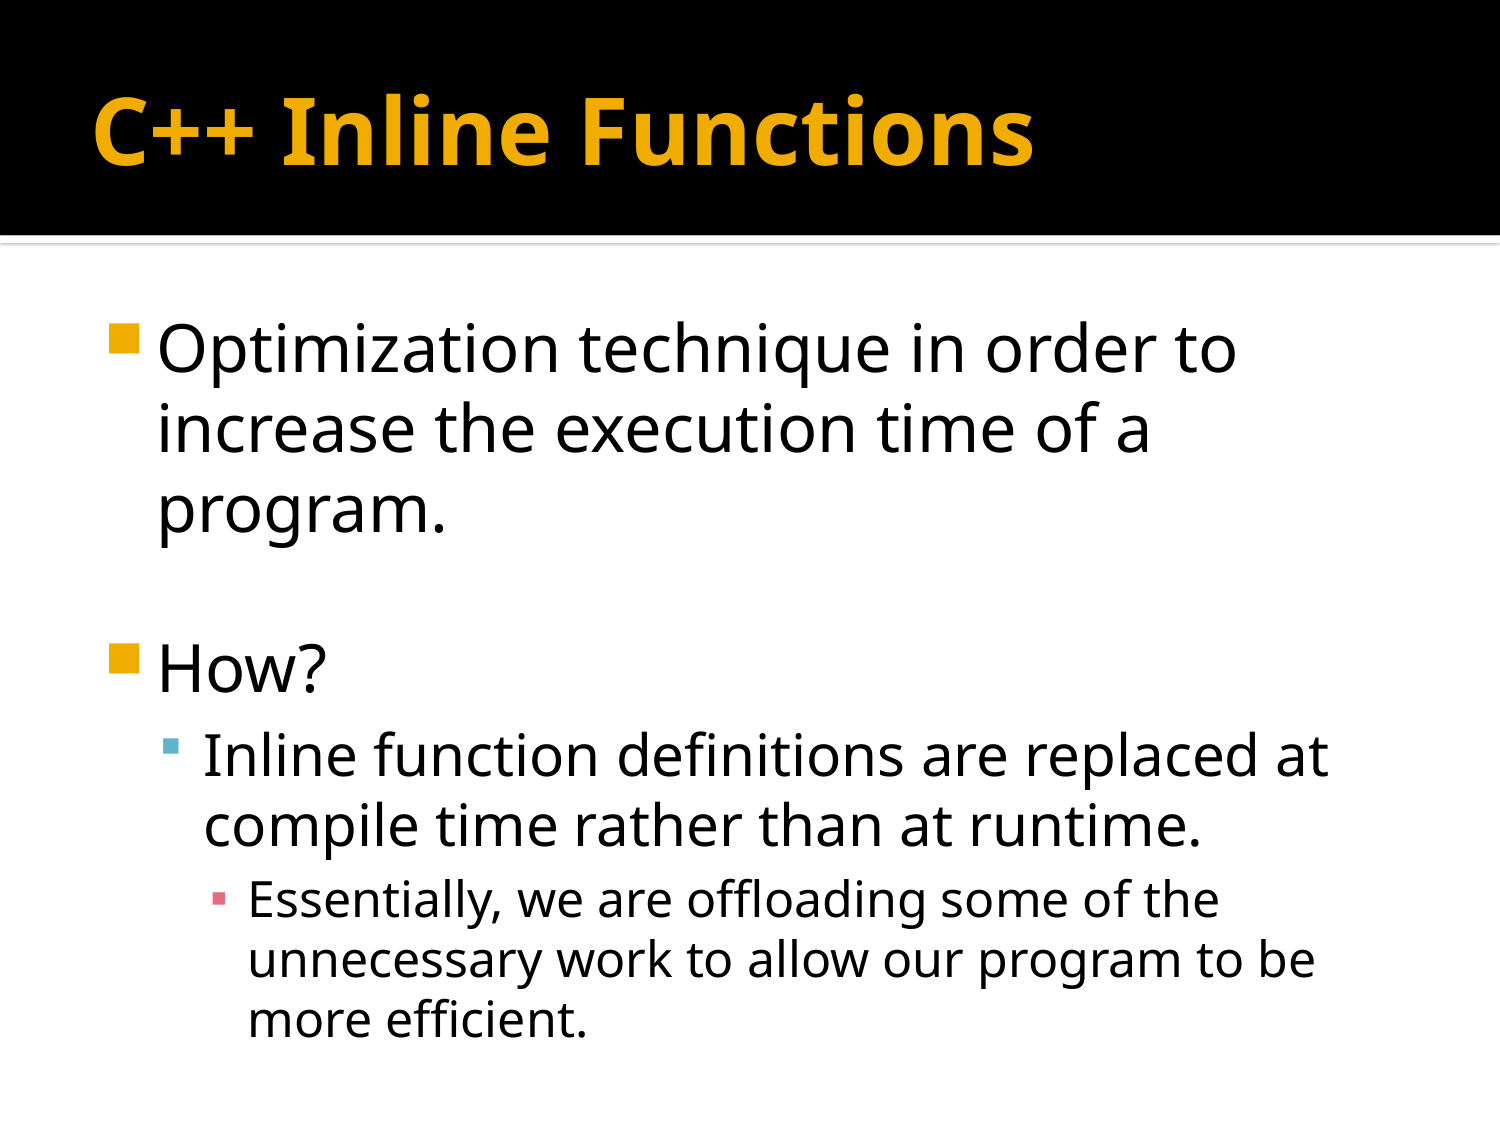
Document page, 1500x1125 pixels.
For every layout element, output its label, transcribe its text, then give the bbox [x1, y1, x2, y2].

list Optimization technique in order to increase the execution time of a program. How? Inline function definitions are replaced at compile time rather than at runtime. Essentially, we are offloading some of the unnecessary work to allow our program to be more efficient. [75, 291, 1425, 1050]
title C++ Inline Functions [75, 25, 1425, 231]
